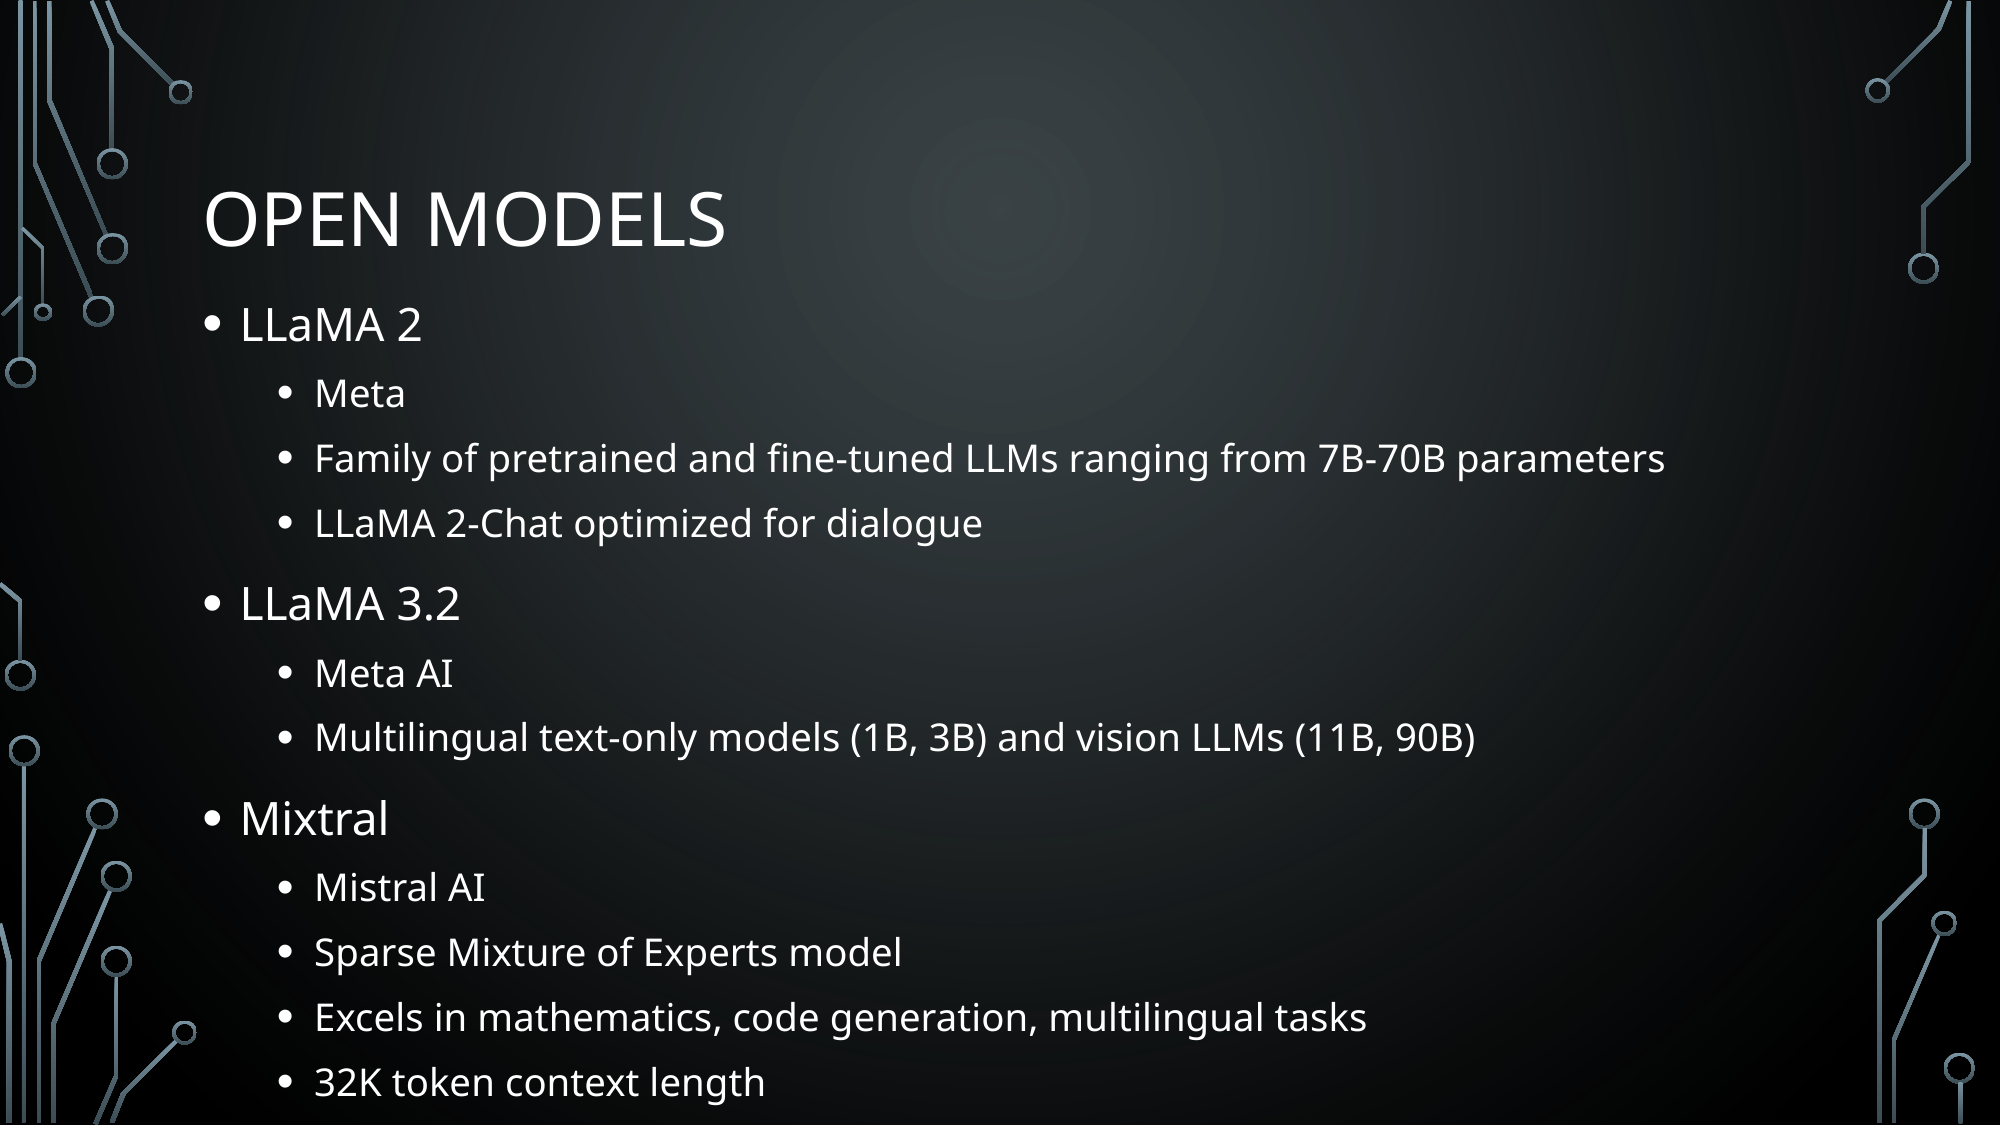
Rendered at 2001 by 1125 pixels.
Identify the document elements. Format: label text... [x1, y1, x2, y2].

list LLaMA 2 Meta Family of pretrained and fine-tuned LLMs ranging from 7B-70B parameters LLaMA 2-Chat optimized for dialogue LLaMA 3.2 Meta AI Multilingual text-only models (1B, 3B) and vision LLMs (11B, 90B) Mixtral Mistral AI Sparse Mixture of Experts model Excels in mathematics, code generation, multilingual tasks 32K token context length [187, 276, 1813, 1112]
title Open Models [187, 101, 1813, 276]
